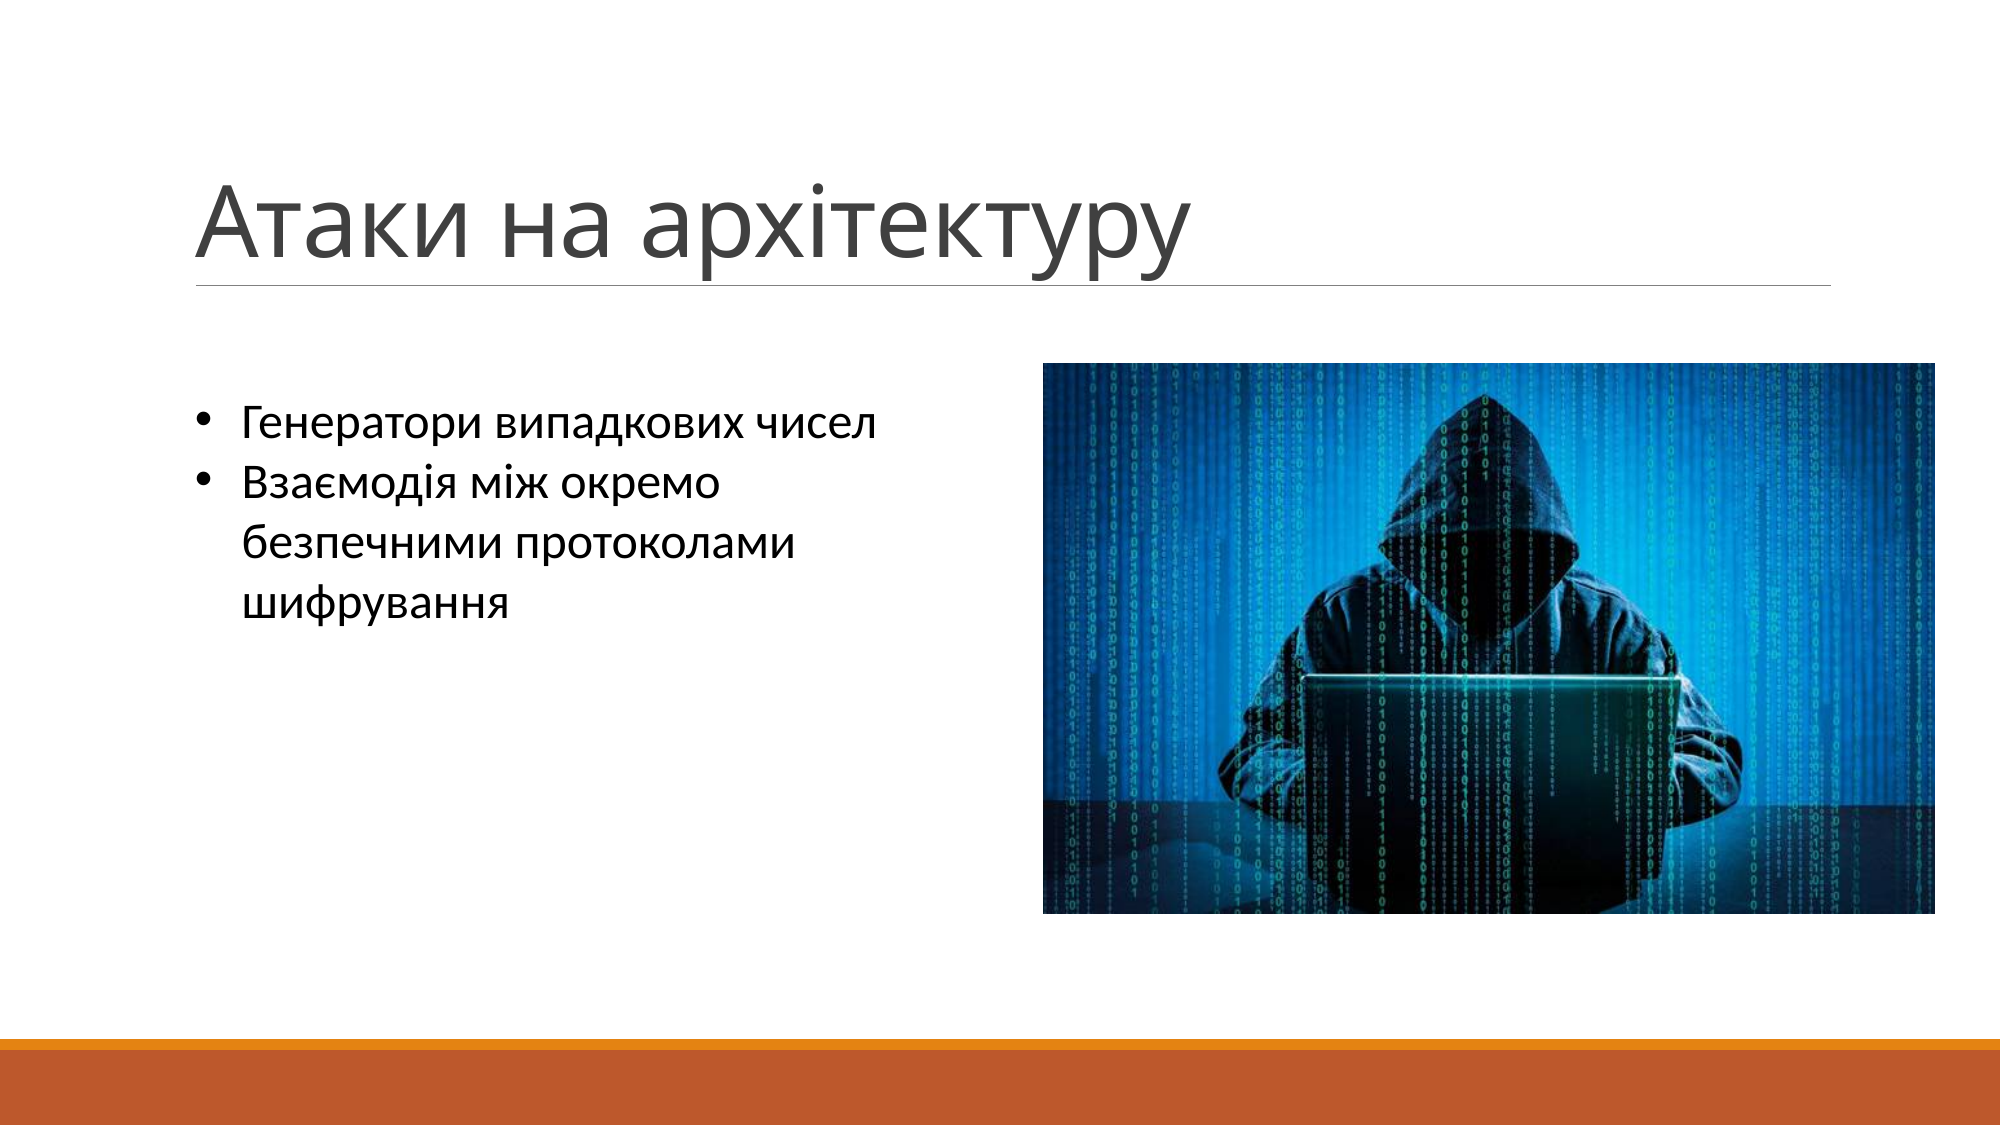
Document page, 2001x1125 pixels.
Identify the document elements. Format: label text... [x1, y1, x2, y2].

title Атаки на архітектуру [180, 47, 1830, 285]
text_box Генератори випадкових чисел Взаємодія між окремо безпечними протоколами шифрування [179, 381, 939, 636]
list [1042, 363, 1936, 915]
